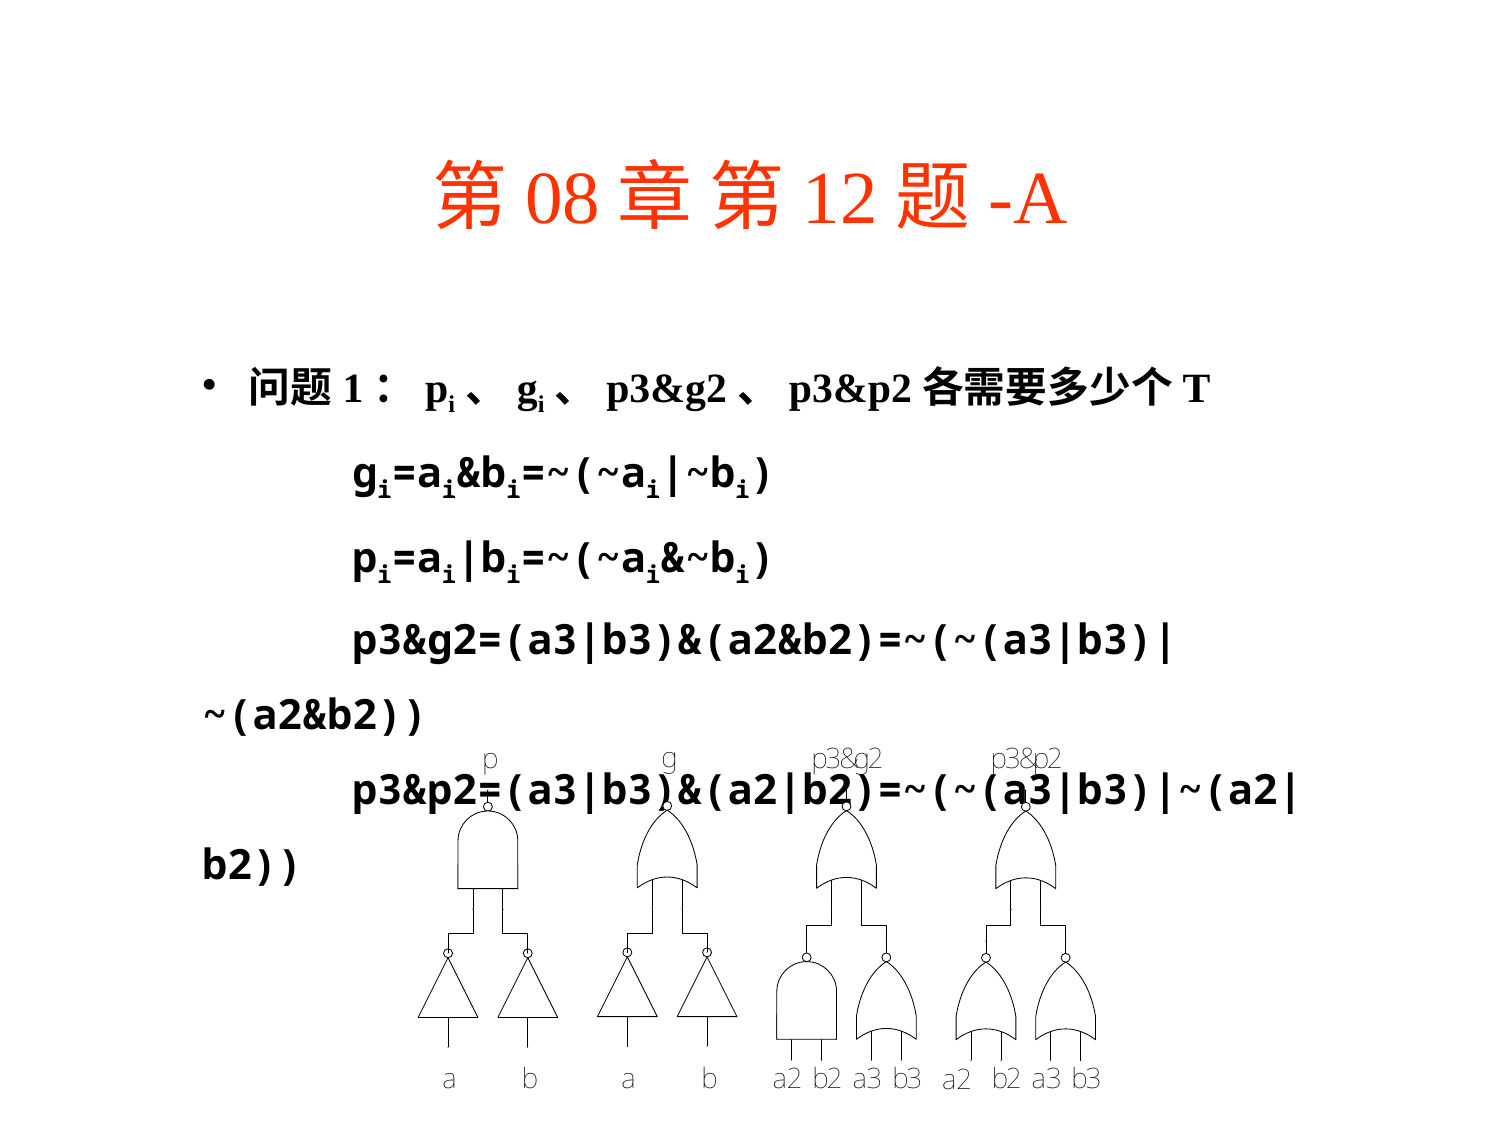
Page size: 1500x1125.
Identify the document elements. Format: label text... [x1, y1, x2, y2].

picture [413, 734, 1104, 1102]
list 问题1：pi、gi、p3&g2、p3&p2各需要多少个T gi=ai&bi=~(~ai|~bi) pi=ai|bi=~(~ai&~bi) p3&g2=(a3|b3)&(a2&b2)=~(~(a3|b3)|~(a2&b2)) p3&p2=(a3|b3)&(a2|b2)=~(~(a3|b3)|~(a2|b2)) [112, 324, 1388, 1001]
title 第08章 第12题-A [112, 99, 1388, 288]
